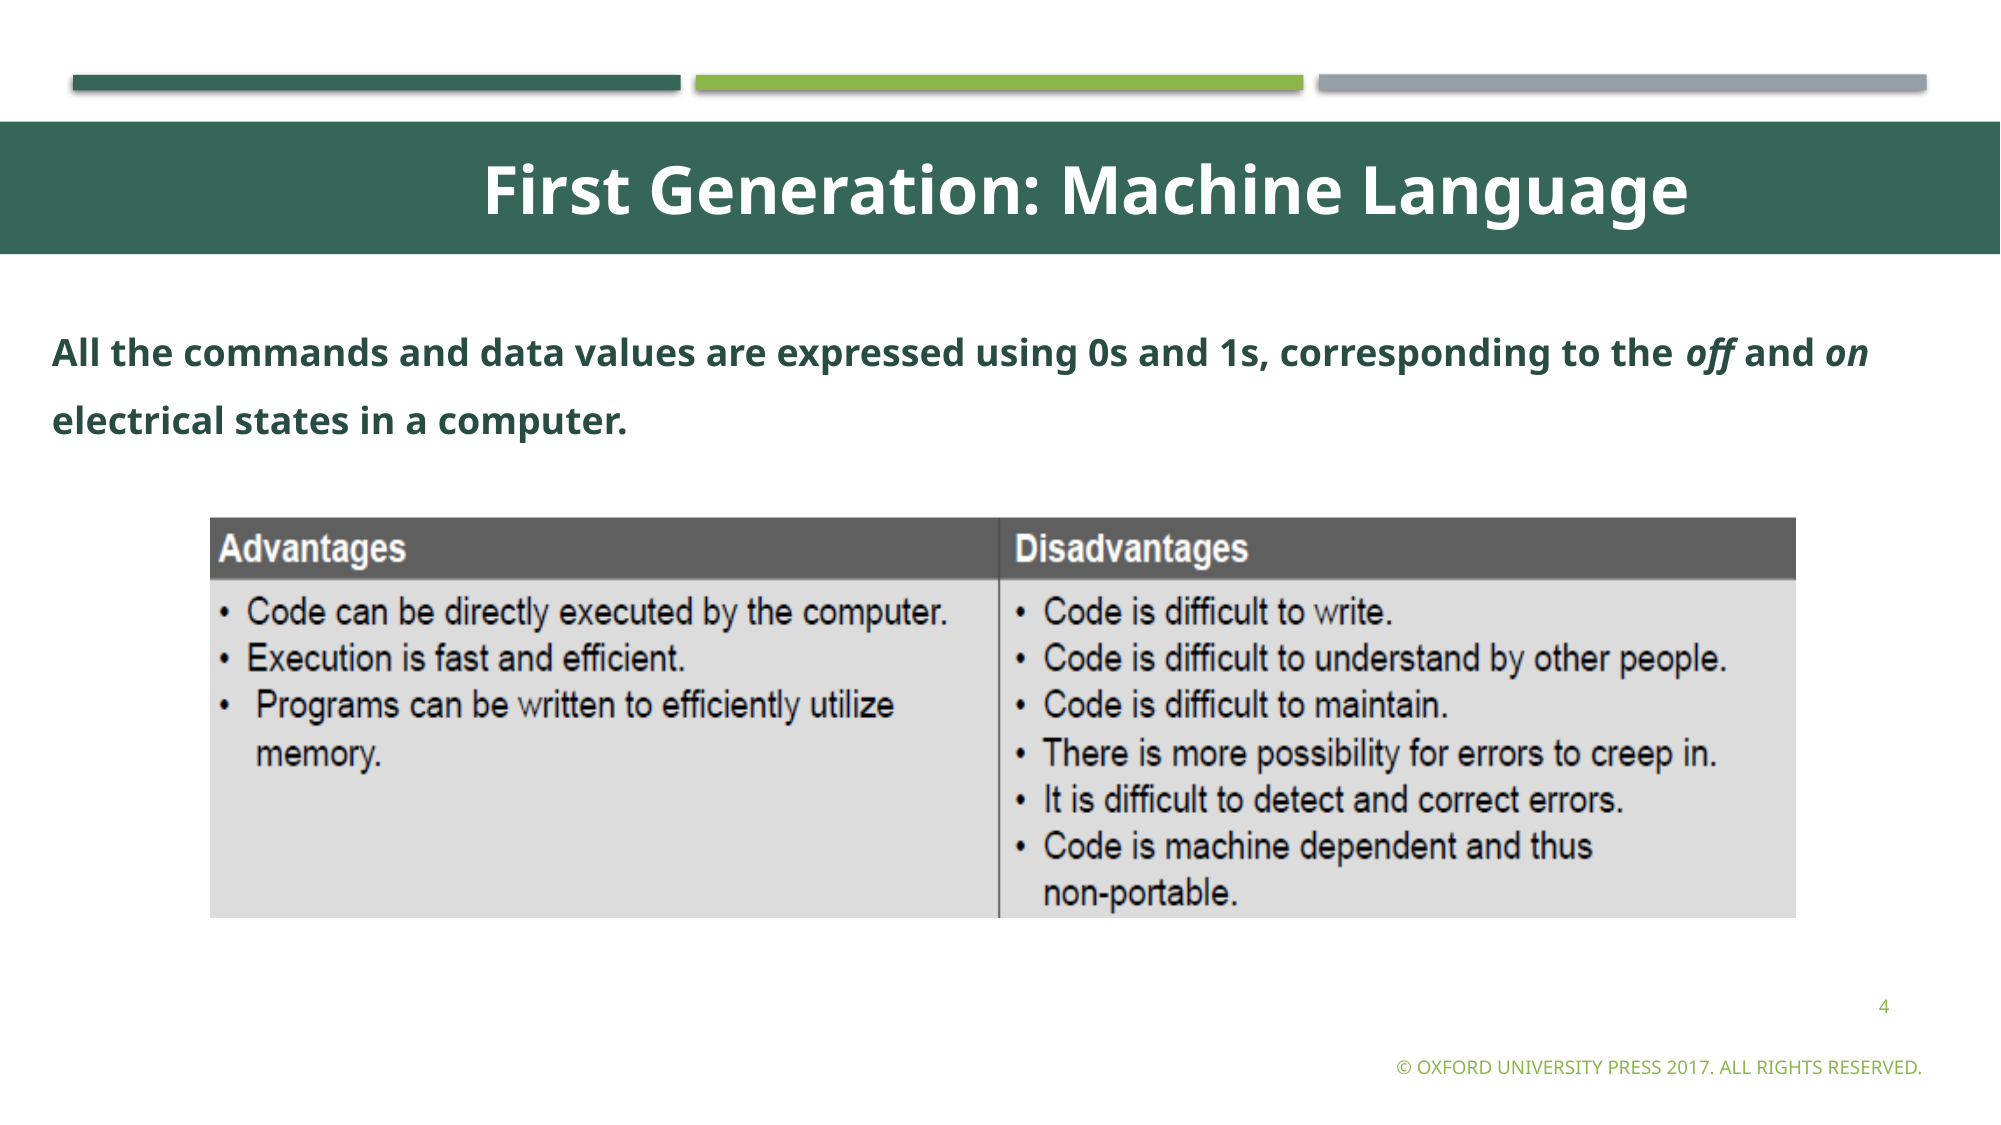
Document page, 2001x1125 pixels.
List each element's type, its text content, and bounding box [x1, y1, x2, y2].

slide_number 4 [1732, 977, 1905, 1036]
picture [209, 513, 1797, 918]
text_box First Generation: Machine Language [0, 120, 2000, 256]
text_box All the commands and data values are expressed using 0s and 1s, corresponding to the off and on electrical states in a computer. [37, 254, 1969, 494]
footer © Oxford University Press 2017. All rights reserved. [1381, 1036, 1961, 1097]
